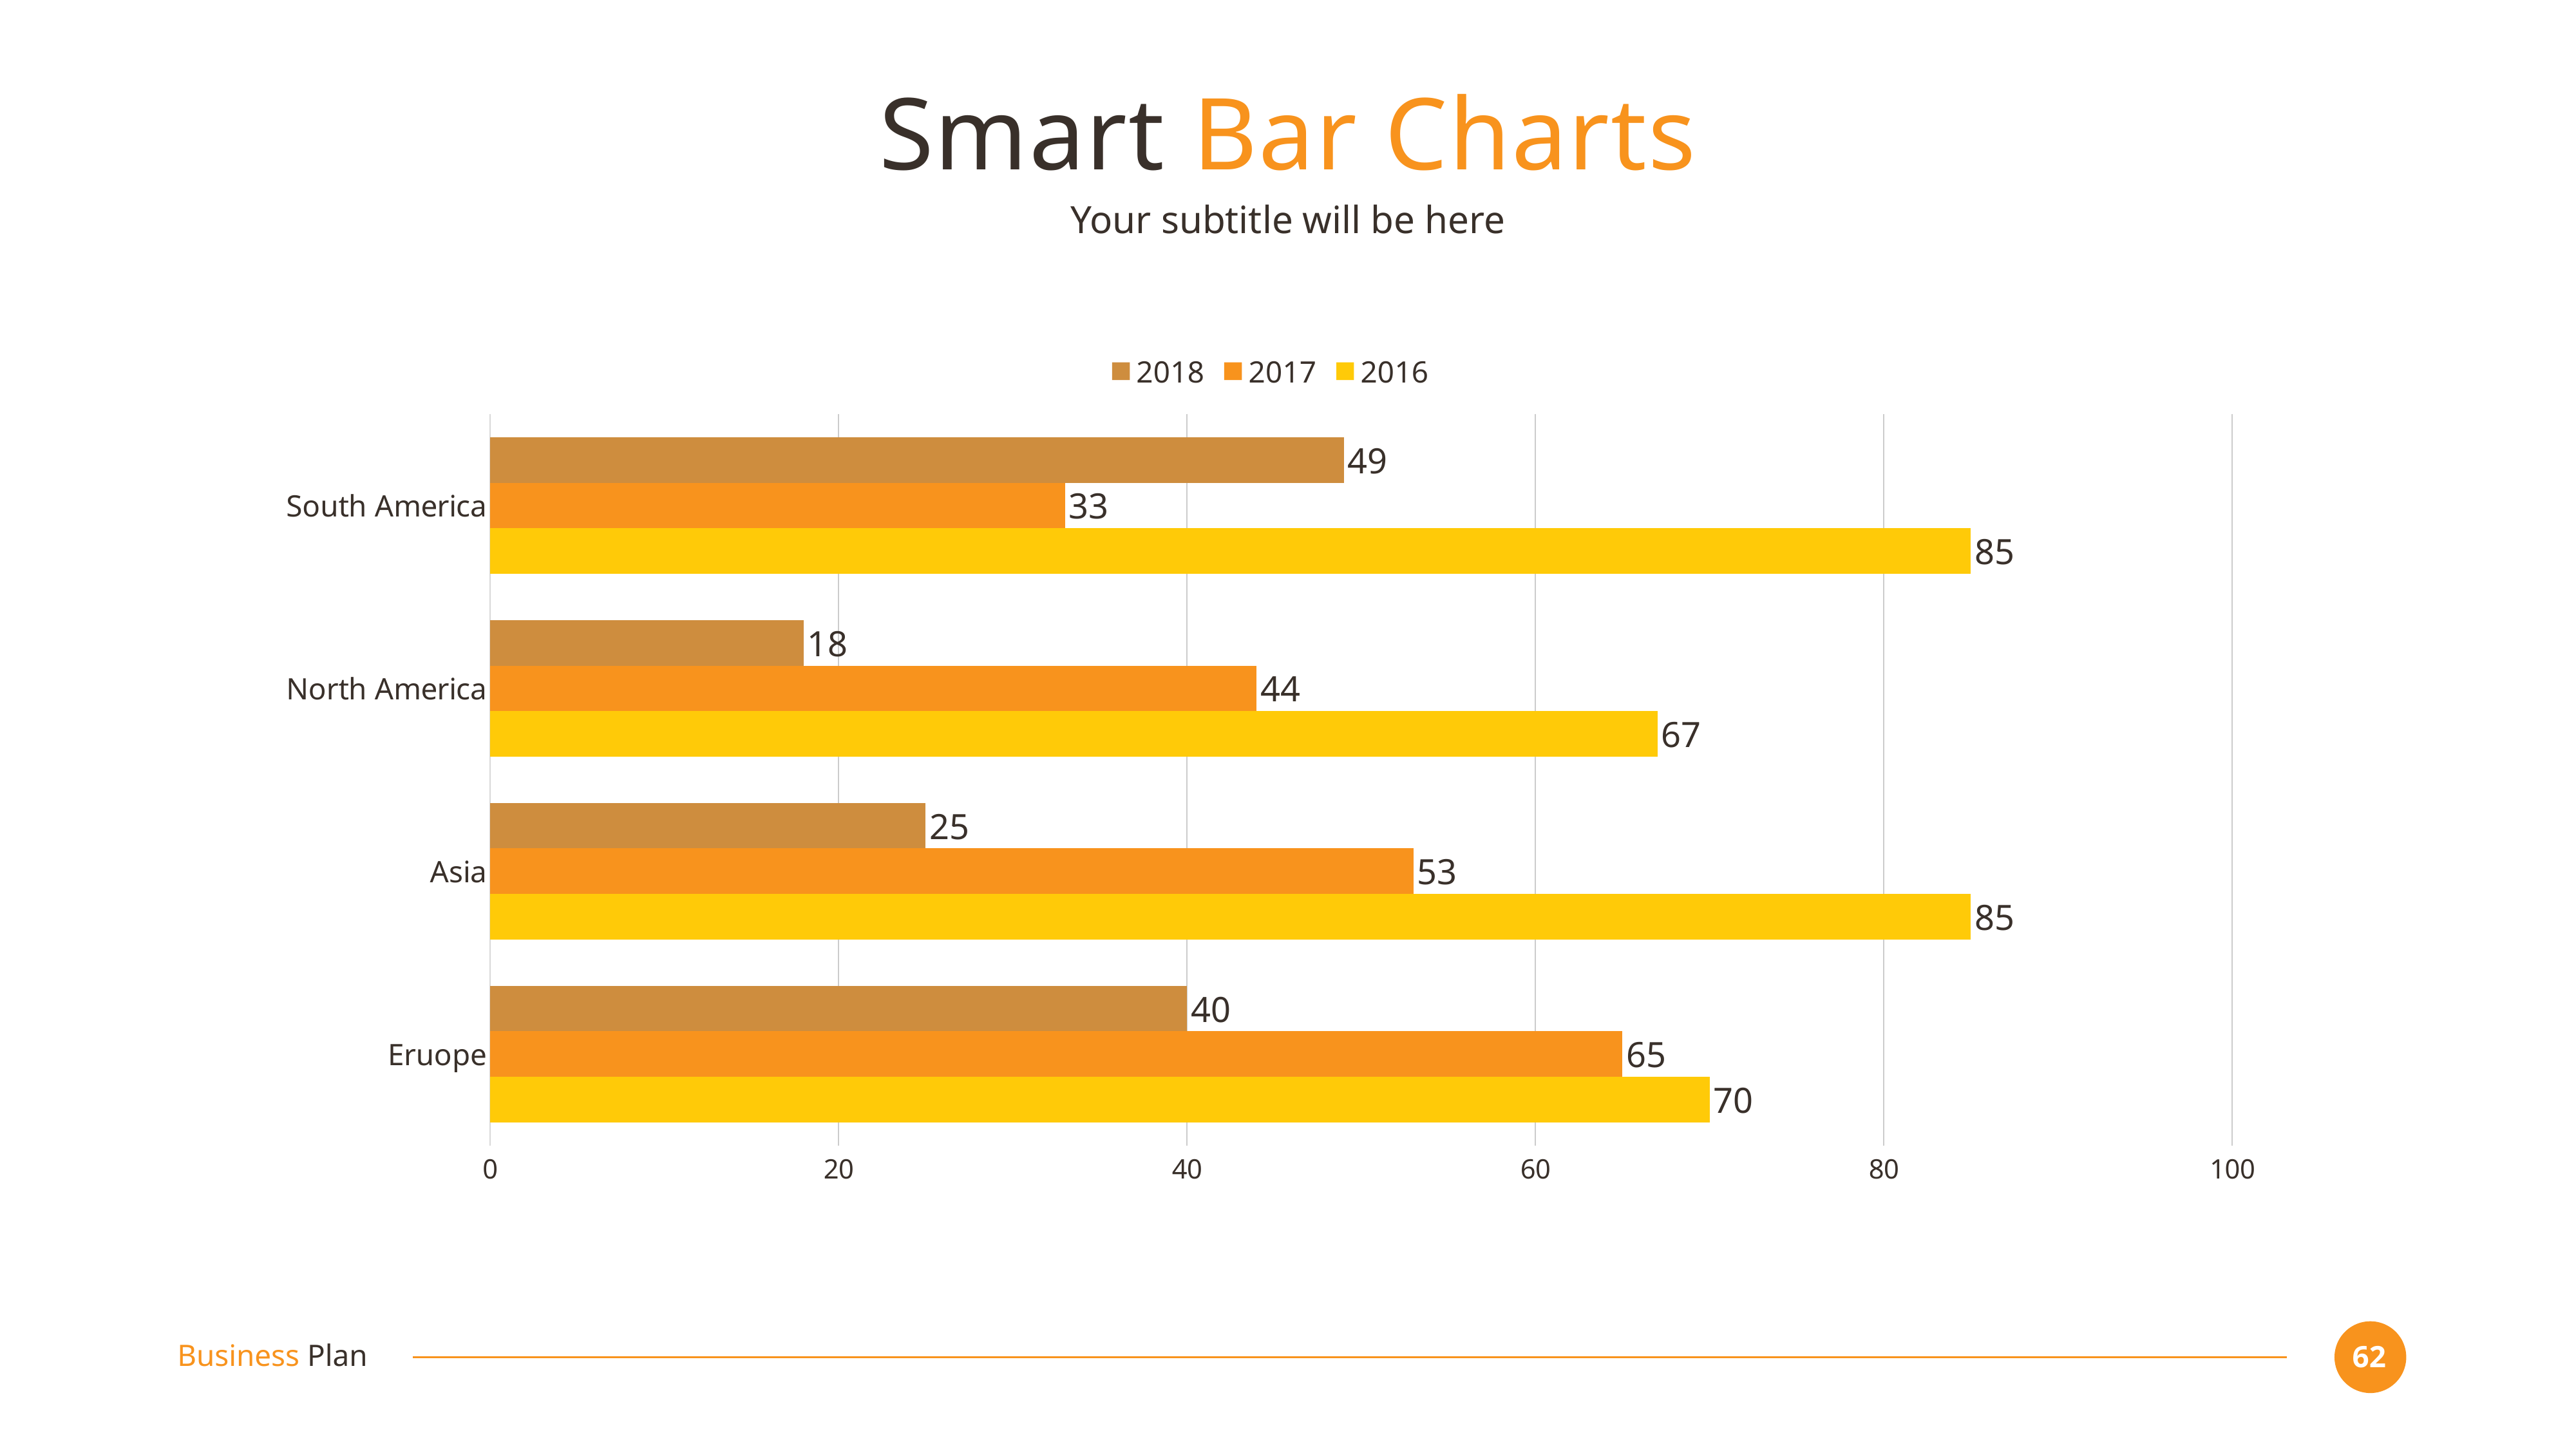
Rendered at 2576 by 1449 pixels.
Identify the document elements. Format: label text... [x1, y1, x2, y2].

list Your subtitle will be here [177, 196, 2399, 243]
chart [245, 338, 2297, 1204]
title Smart Bar Charts [177, 70, 2399, 193]
